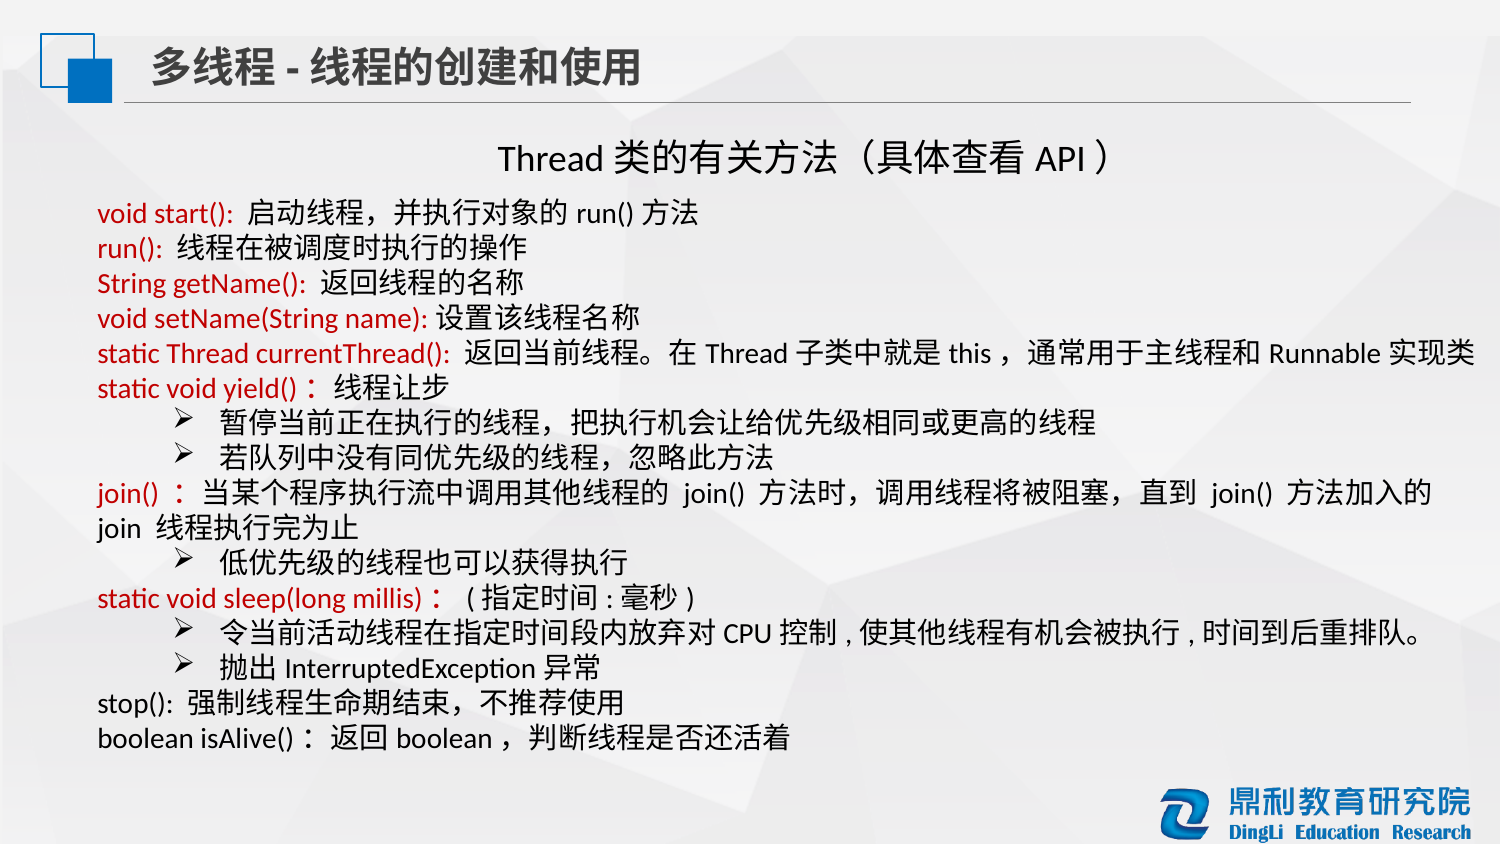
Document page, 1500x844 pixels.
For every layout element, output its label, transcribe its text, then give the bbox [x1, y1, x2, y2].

text_box void start(): 启动线程，并执行对象的run()方法 run(): 线程在被调度时执行的操作 String getName(): 返回线程的名称 void setName(String name):设置该线程名称 static Thread currentThread(): 返回当前线程。在Thread子类中就是this，通常用于主线程和Runnable实现类 static void yield()：线程让步 暂停当前正在执行的线程，把执行机会让给优先级相同或更高的线程 若队列中没有同优先级的线程，忽略此方法 join() ：当某个程序执行流中调用其他线程的 join() 方法时，调用线程将被阻塞，直到 join() 方法加入的 join 线程执行完为止 低优先级的线程也可以获得执行 static void sleep(long millis)：(指定时间:毫秒) 令当前活动线程在指定时间段内放弃对CPU控制,使其他线程有机会被执行,时间到后重排队。 抛出InterruptedException异常 stop(): 强制线程生命期结束，不推荐使用 boolean isAlive()：返回boolean，判断线程是否还活着 [82, 187, 1500, 762]
text_box Thread类的有关方法（具体查看API） [482, 126, 1147, 187]
picture [2, 36, 1500, 844]
picture [42, 36, 93, 86]
text_box 多线程-线程的创建和使用 [136, 33, 659, 99]
